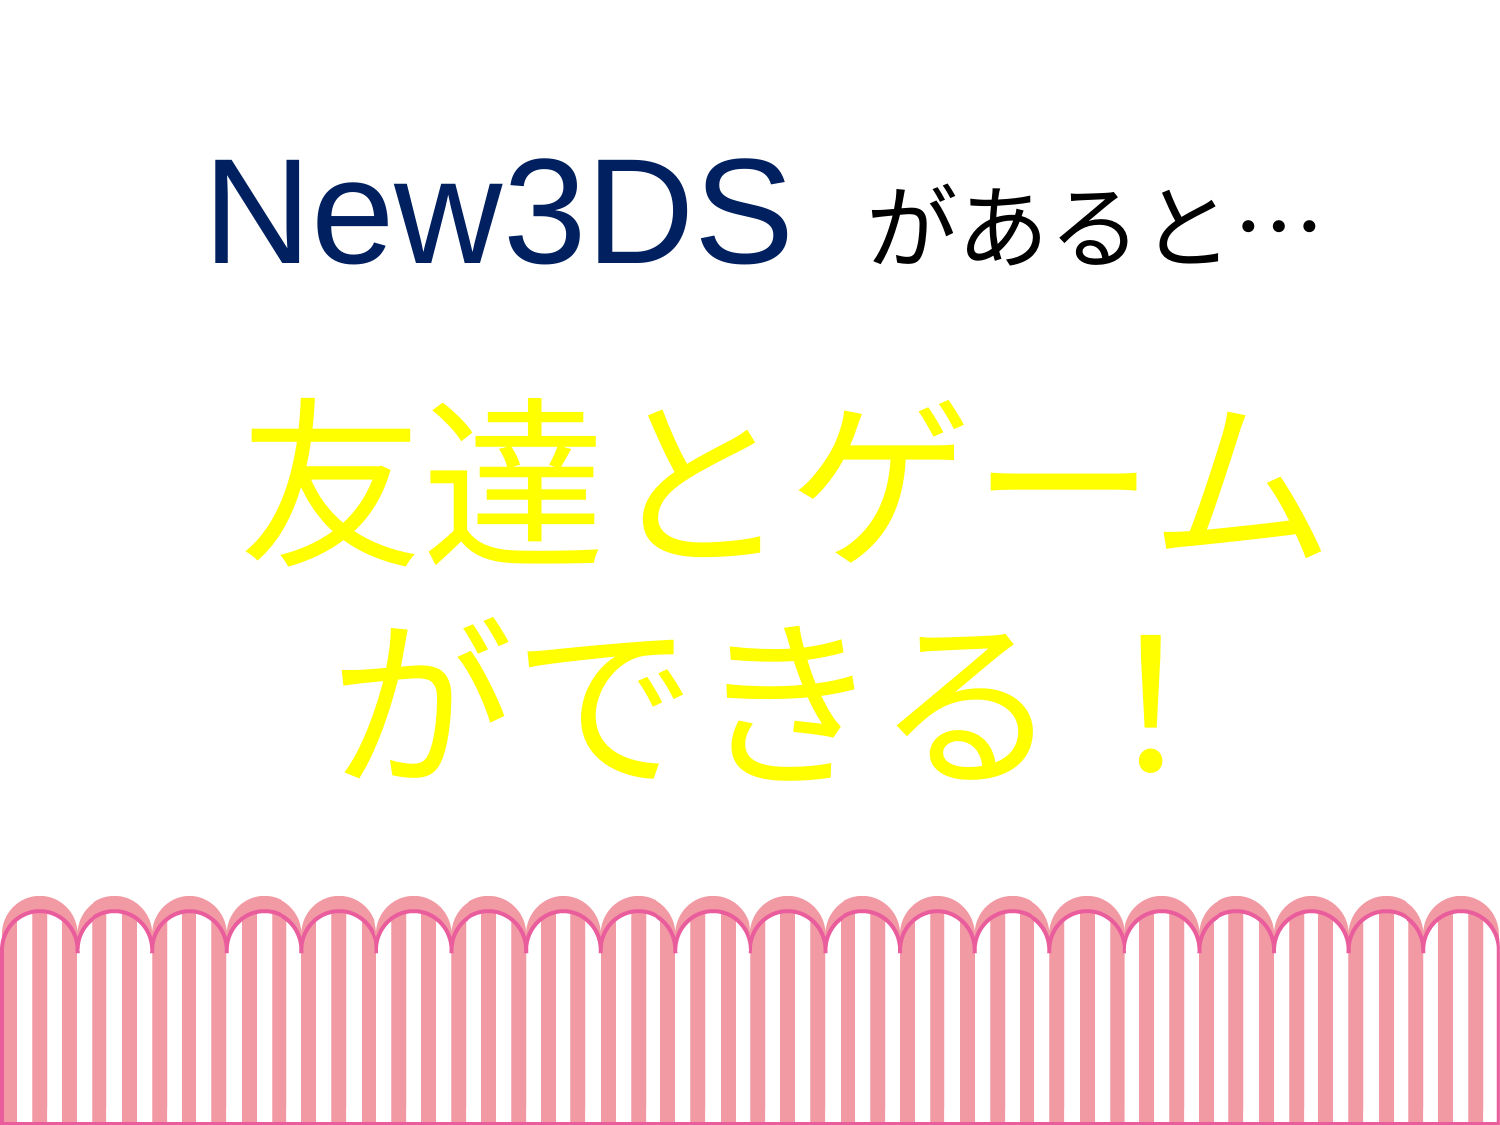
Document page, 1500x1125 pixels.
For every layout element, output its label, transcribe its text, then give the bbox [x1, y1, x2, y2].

picture [0, 896, 1500, 1125]
text_box New3DS [123, 105, 874, 301]
text_box 友達とゲームができる！ [150, 361, 1424, 817]
text_box があると… [755, 162, 1435, 288]
